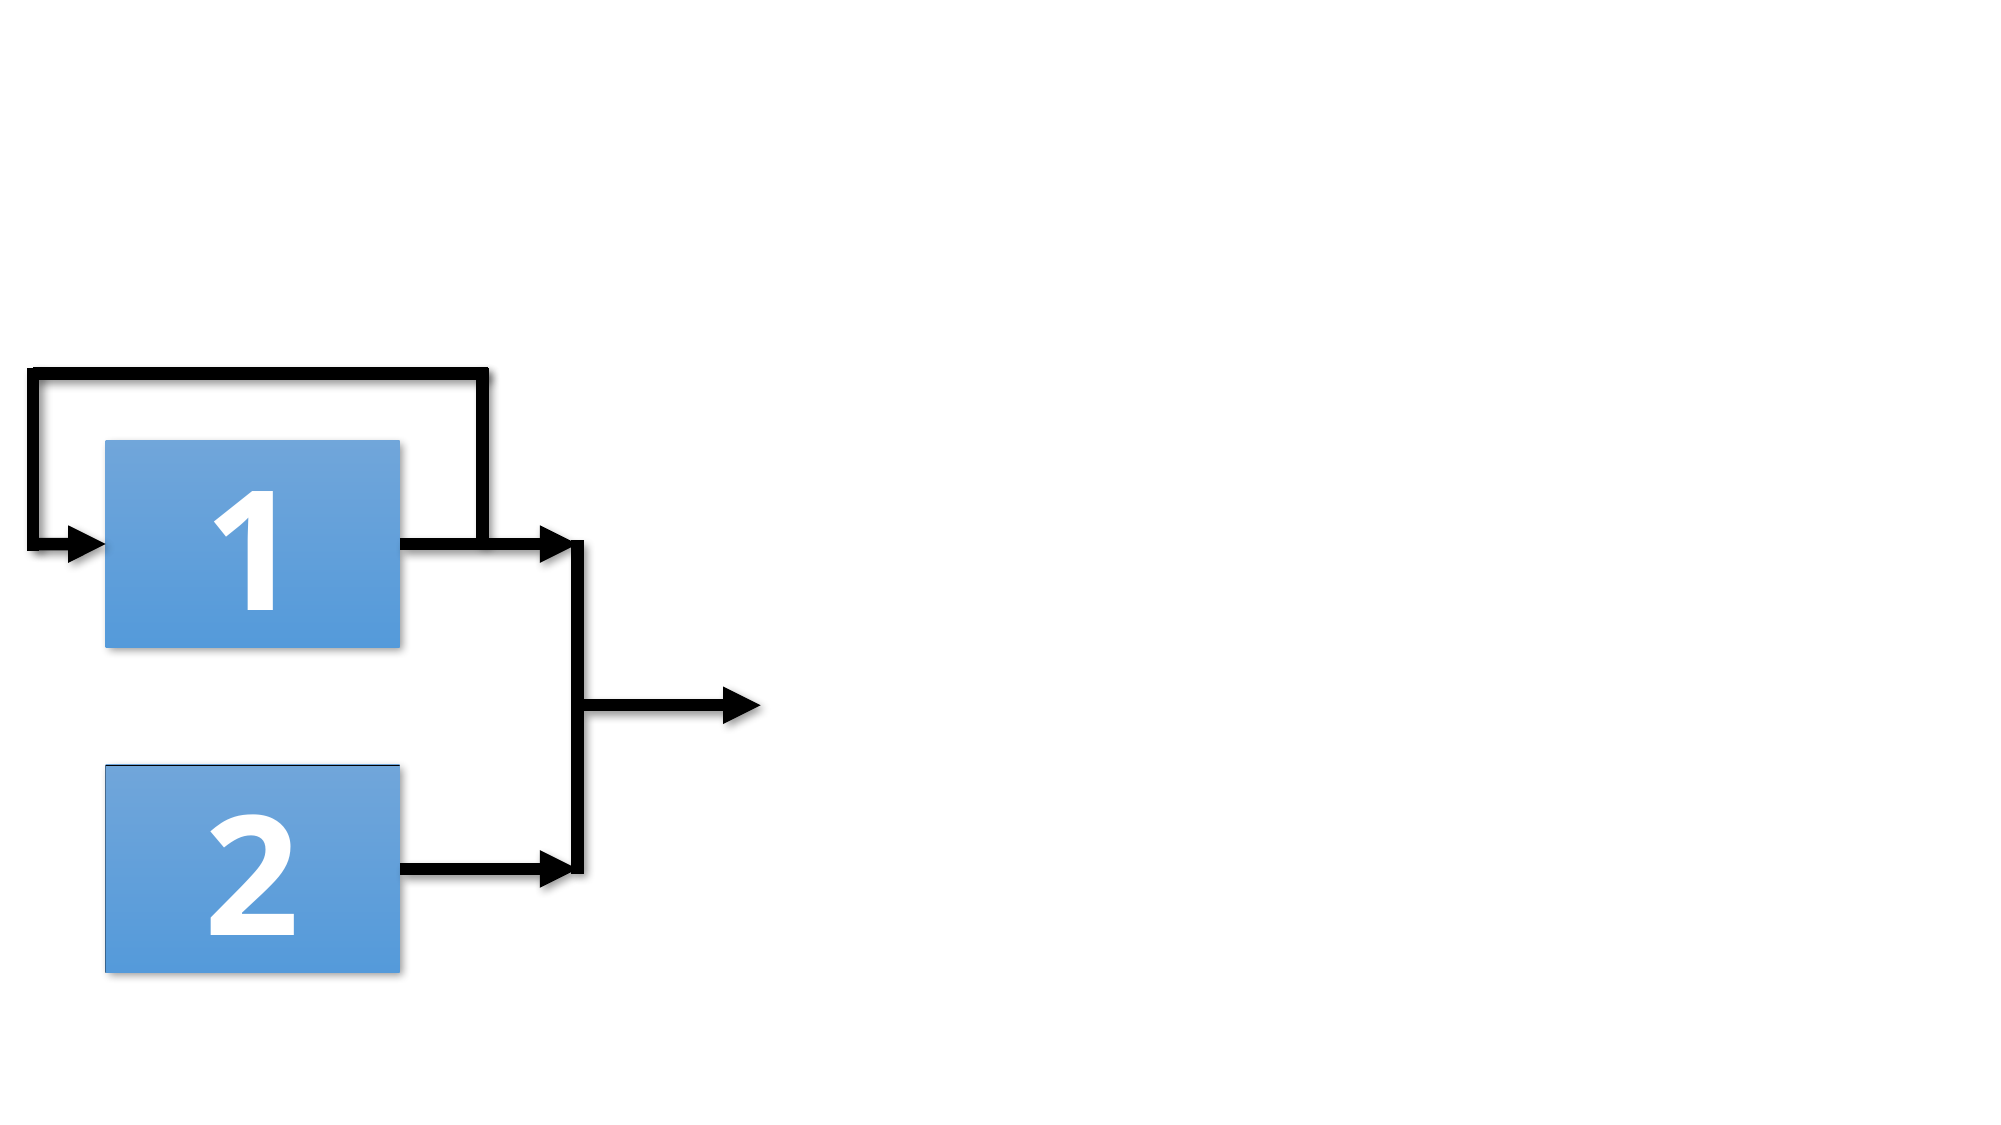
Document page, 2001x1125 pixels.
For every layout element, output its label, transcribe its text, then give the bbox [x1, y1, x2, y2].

text_box 1 [105, 440, 400, 648]
text_box 2 [105, 764, 400, 973]
